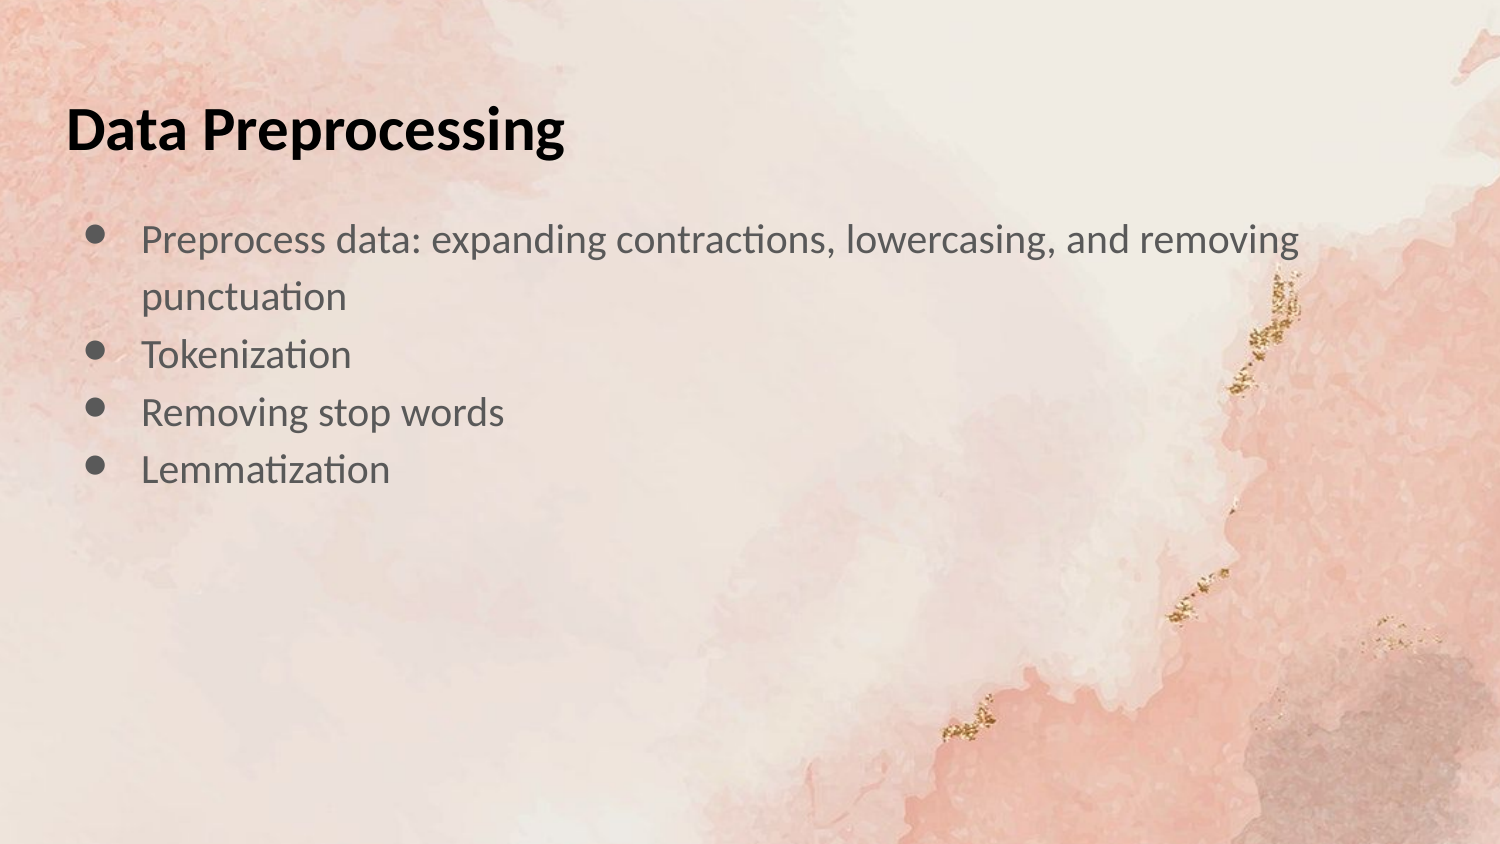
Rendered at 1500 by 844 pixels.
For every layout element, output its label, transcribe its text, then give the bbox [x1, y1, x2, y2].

list Preprocess data: expanding contractions, lowercasing, and removing punctuation Tokenization Removing stop words Lemmatization [51, 189, 1449, 750]
title Data Preprocessing [51, 72, 1449, 167]
picture [0, 0, 1500, 844]
